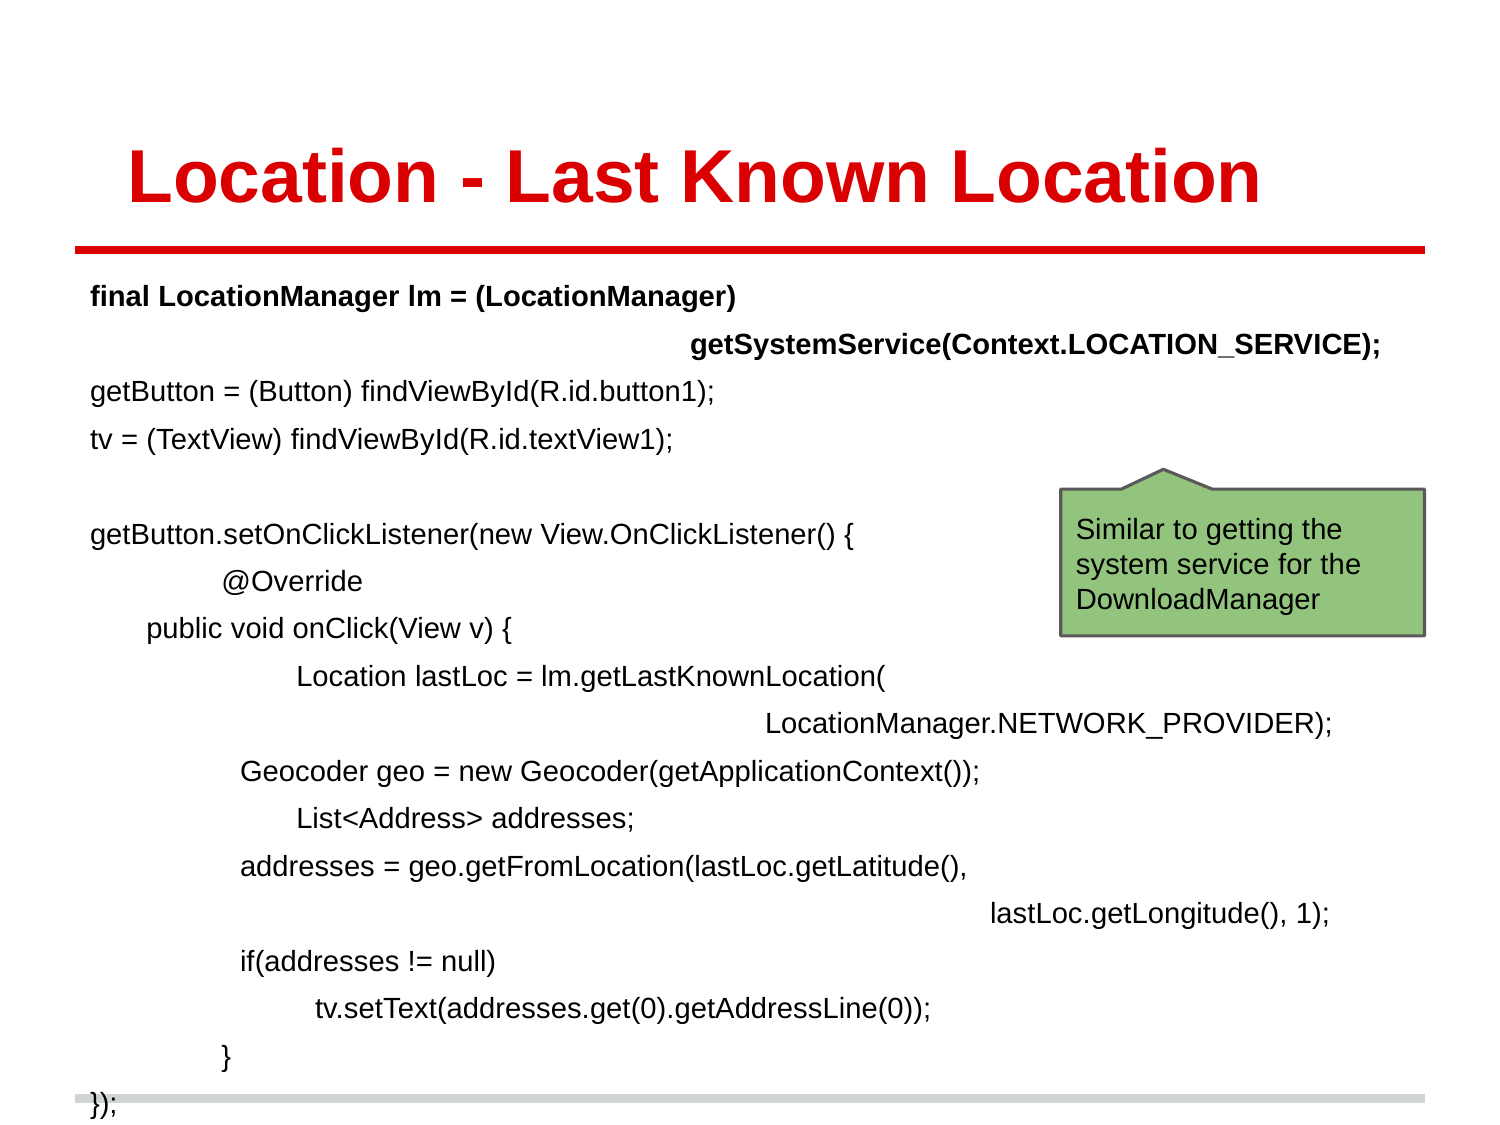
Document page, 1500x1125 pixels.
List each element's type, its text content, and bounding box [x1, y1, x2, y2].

title Location - Last Known Location [75, 45, 1425, 233]
list final LocationManager lm = (LocationManager) getSystemService(Context.LOCATION_SERVICE); getButton = (Button) findViewById(R.id.button1); tv = (TextView) findViewById(R.id.textView1); getButton.setOnClickListener(new View.OnClickListener() { @Override public void onClick(View v) { Location lastLoc = lm.getLastKnownLocation( LocationManager.NETWORK_PROVIDER); Geocoder geo = new Geocoder(getApplicationContext()); List<Address> addresses; addresses = geo.getFromLocation(lastLoc.getLatitude(), lastLoc.getLongitude(), 1); if(addresses != null) tv.setText(addresses.get(0).getAddressLine(0)); } }); [75, 262, 1425, 1078]
text_box Similar to getting the system service for the DownloadManager [1060, 469, 1425, 636]
